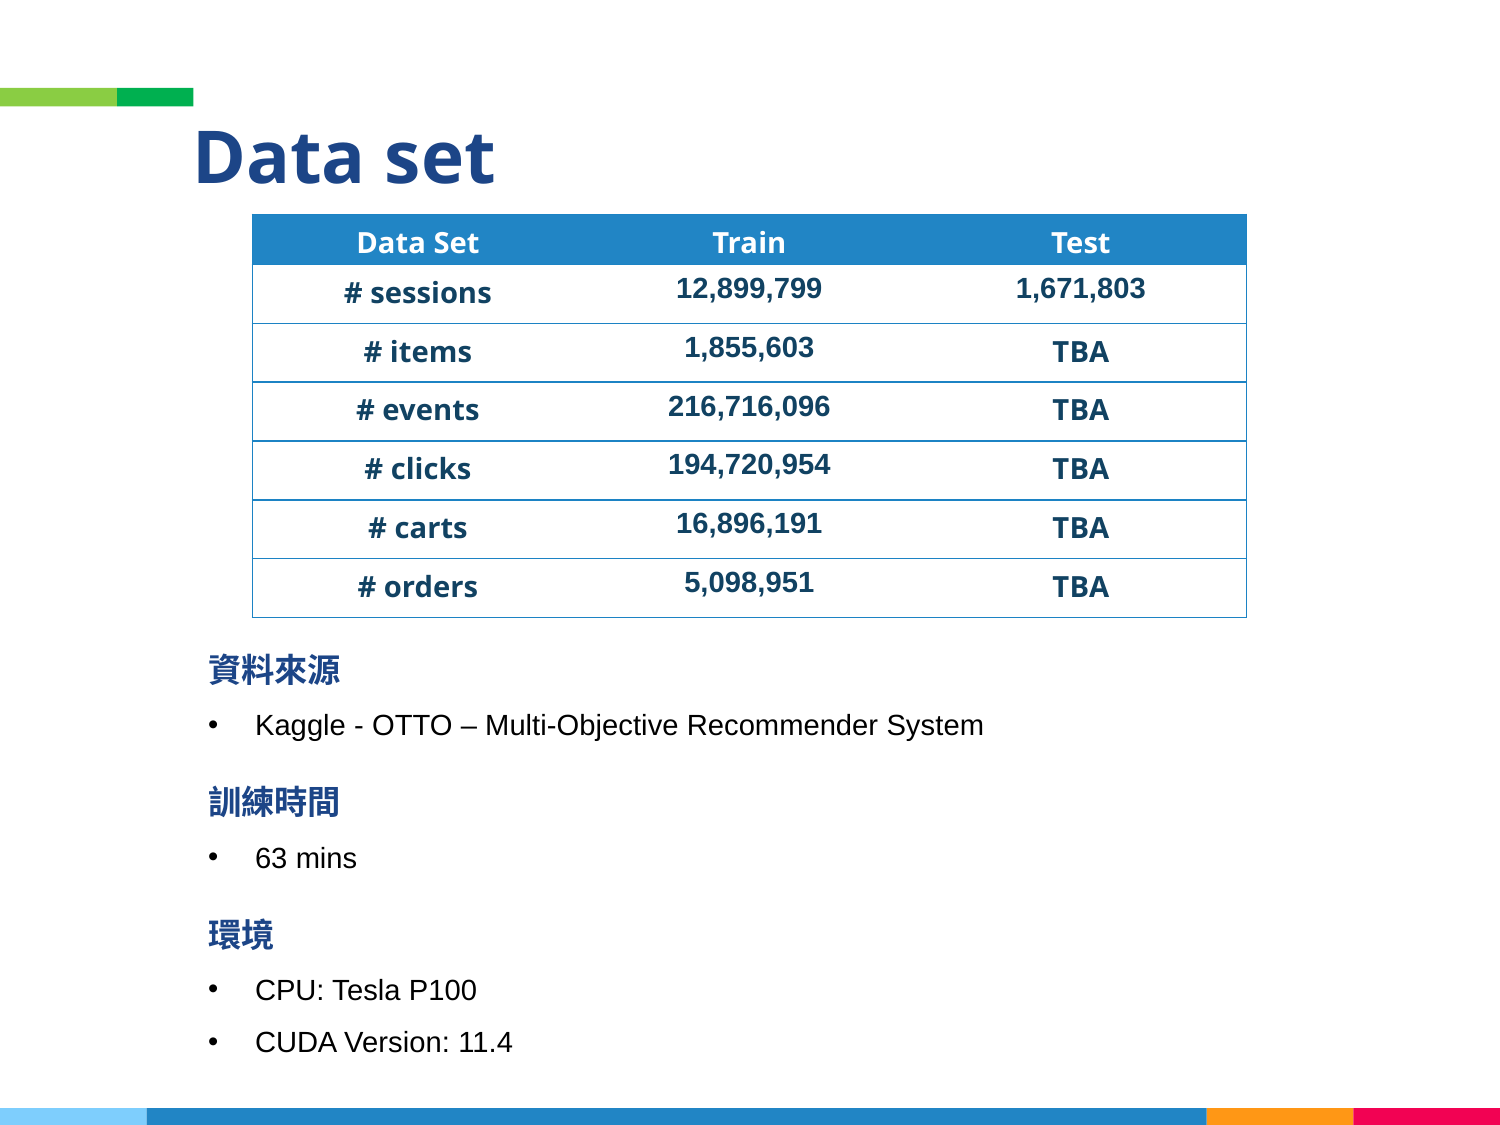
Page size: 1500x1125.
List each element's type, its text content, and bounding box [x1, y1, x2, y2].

table_cell # clicks [253, 442, 584, 499]
table_cell # sessions [253, 265, 584, 323]
table_cell # carts [253, 501, 584, 558]
table_cell # events [253, 383, 584, 440]
table_cell # orders [253, 559, 584, 617]
table_cell 12,899,799 [584, 265, 915, 323]
table_cell 16,896,191 [584, 501, 915, 558]
table_cell 5,098,951 [584, 559, 915, 617]
table_header Test [915, 215, 1246, 264]
table_cell TBA [915, 501, 1246, 558]
table_cell TBA [915, 442, 1246, 499]
table_header Train [584, 215, 915, 264]
table_cell TBA [915, 559, 1246, 617]
table_header Data Set [253, 215, 584, 264]
table_cell TBA [915, 383, 1246, 440]
text_box 資料來源 Kaggle - OTTO – Multi-Objective Recommender System 訓練時間 63 mins 環境 CPU: Tesla P100 CUDA Version: 11.4 [193, 601, 1170, 1066]
table_cell TBA [915, 324, 1246, 381]
table_cell 1,855,603 [584, 324, 915, 381]
table_cell 194,720,954 [584, 442, 915, 499]
text_box Data set [177, 118, 1123, 214]
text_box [0, 87, 194, 107]
table_cell 216,716,096 [584, 383, 915, 440]
table_cell # items [253, 324, 584, 381]
table_cell 1,671,803 [915, 265, 1246, 323]
